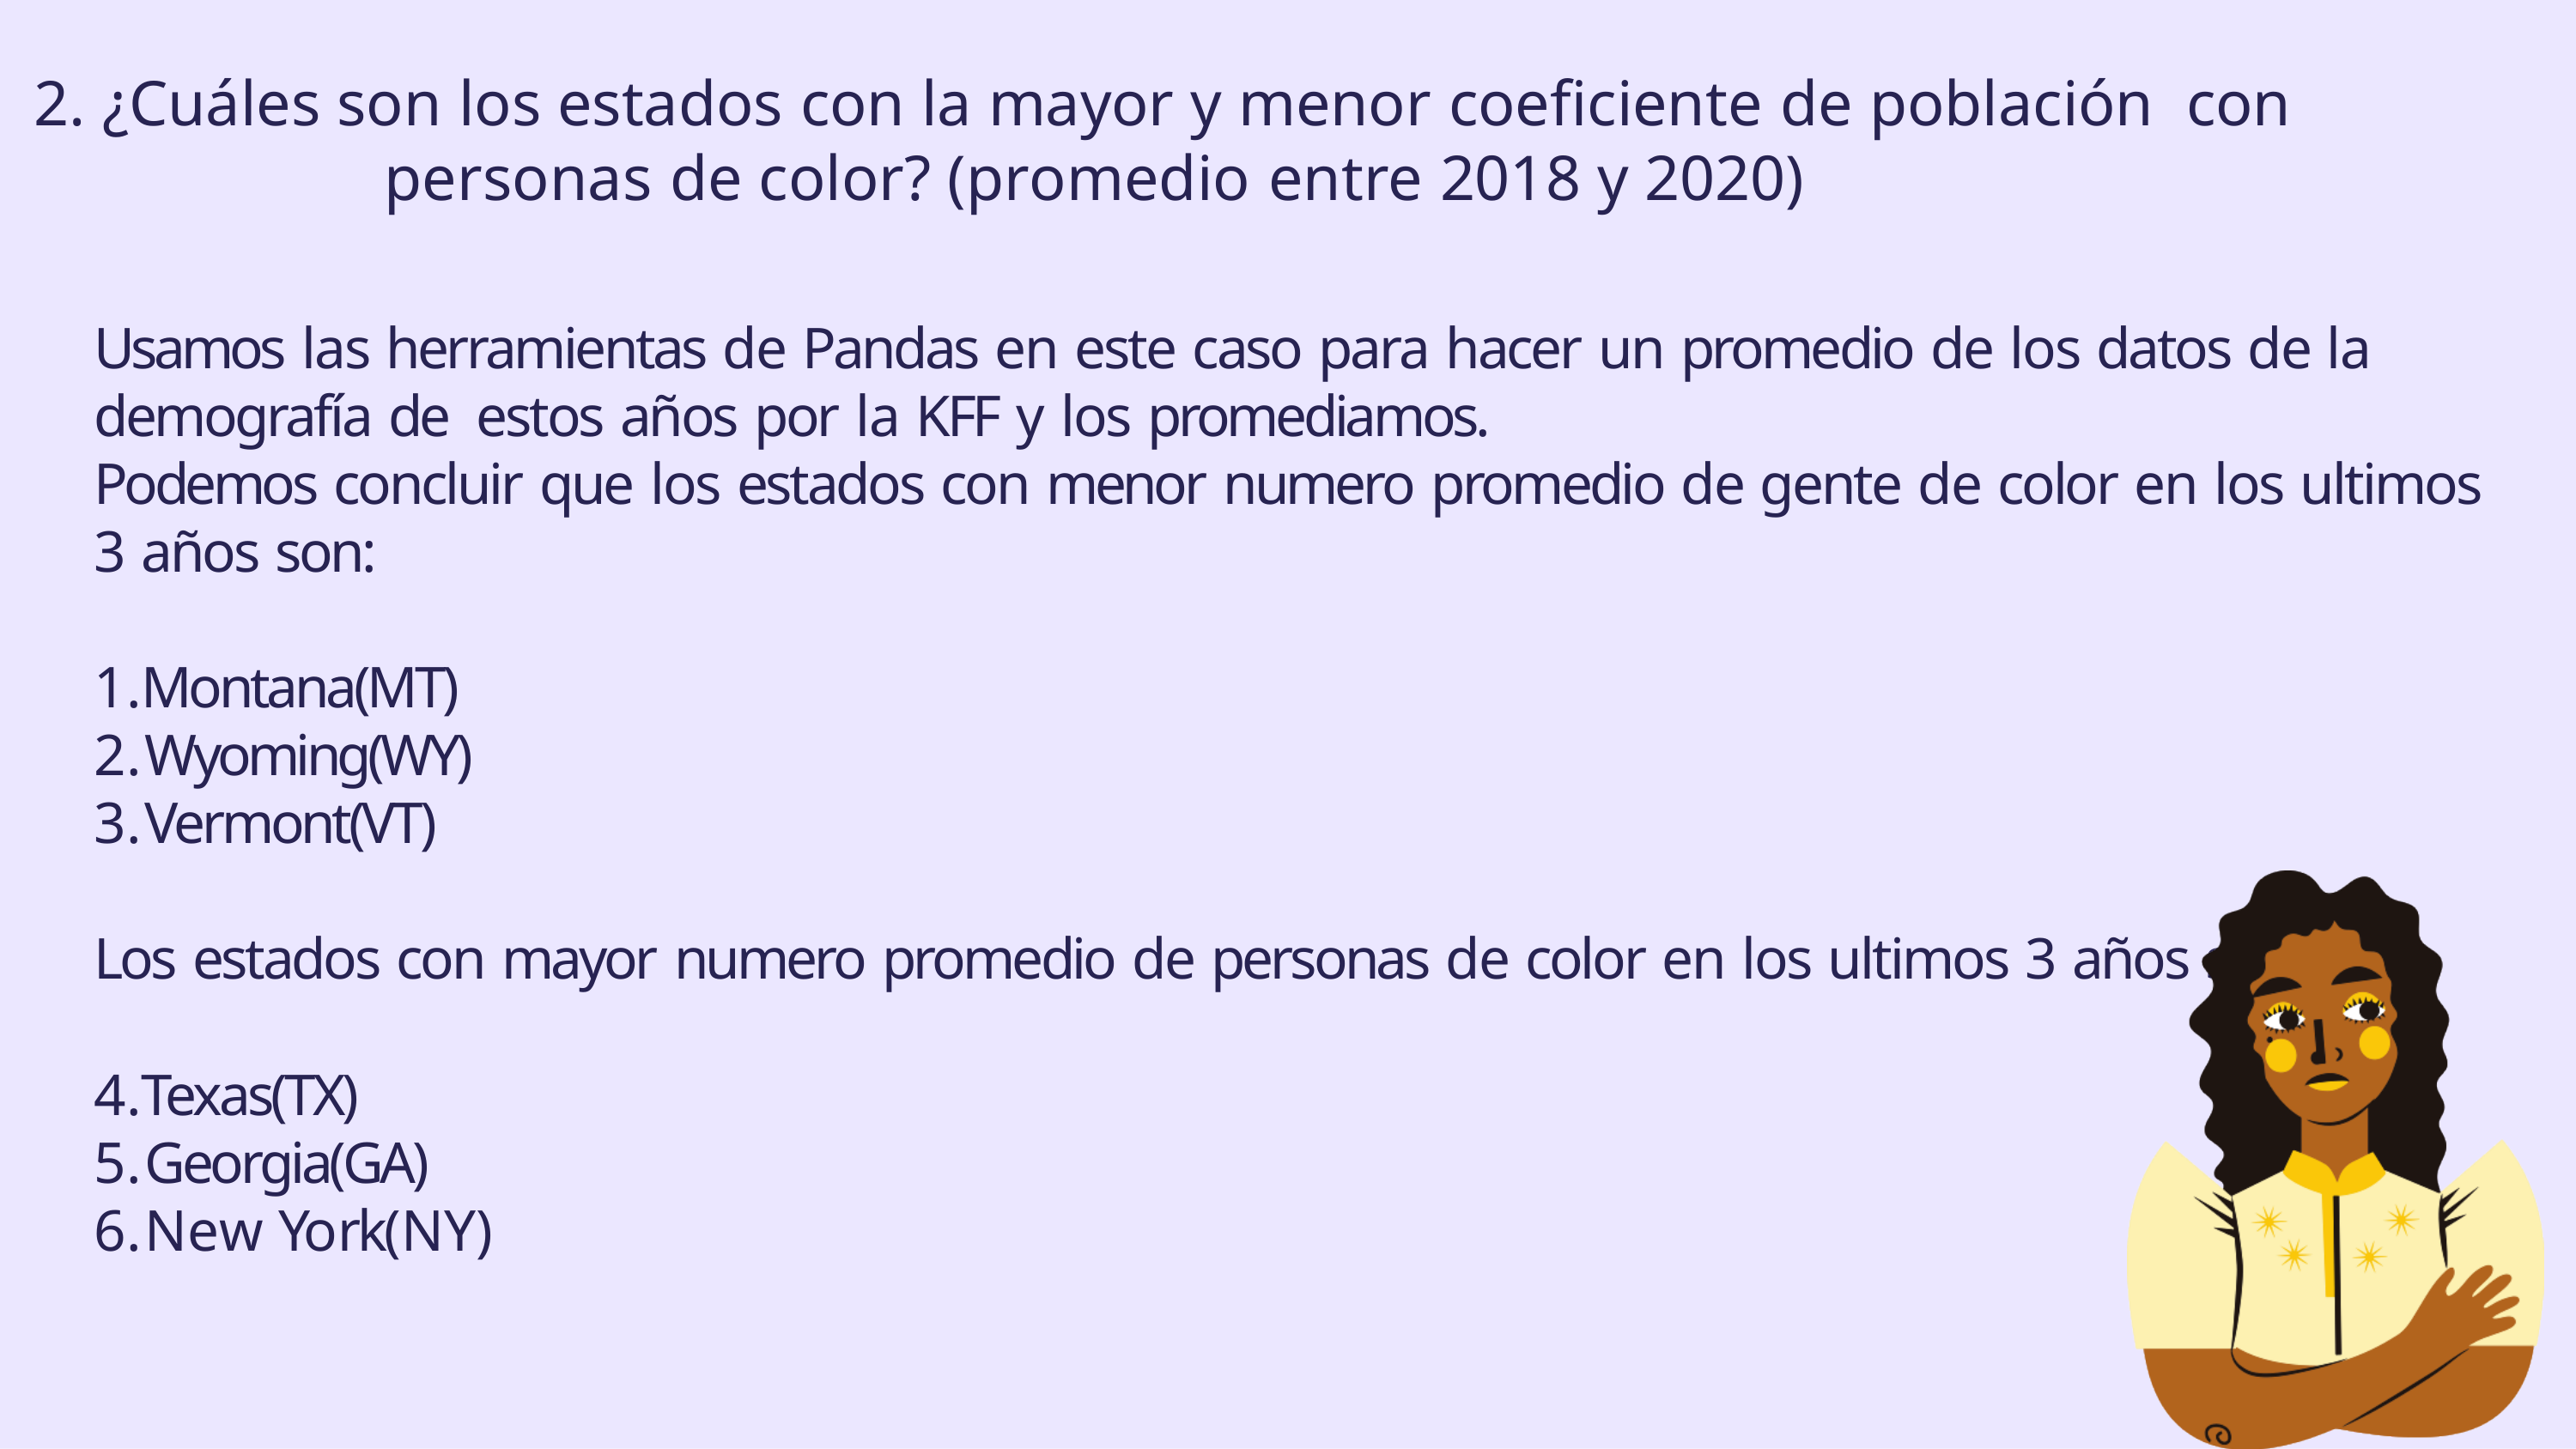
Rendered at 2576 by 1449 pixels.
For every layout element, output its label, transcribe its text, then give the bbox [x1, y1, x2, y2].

title 2. ¿Cuáles son los estados con la mayor y menor coeficiente de población con personas de color? (promedio entre 2018 y 2020) [32, 62, 2544, 306]
list Usamos las herramientas de Pandas en este caso para hacer un promedio de los datos de la demografía de estos años por la KFF y los promediamos. Podemos concluir que los estados con menor numero promedio de gente de color en los ultimos 3 años son: Montana(MT) Wyoming(WY) Vermont(VT) Los estados con mayor numero promedio de personas de color en los ultimos 3 años son: Texas(TX) Georgia(GA) New York(NY) [76, 310, 2500, 1263]
picture [2127, 870, 2544, 1449]
